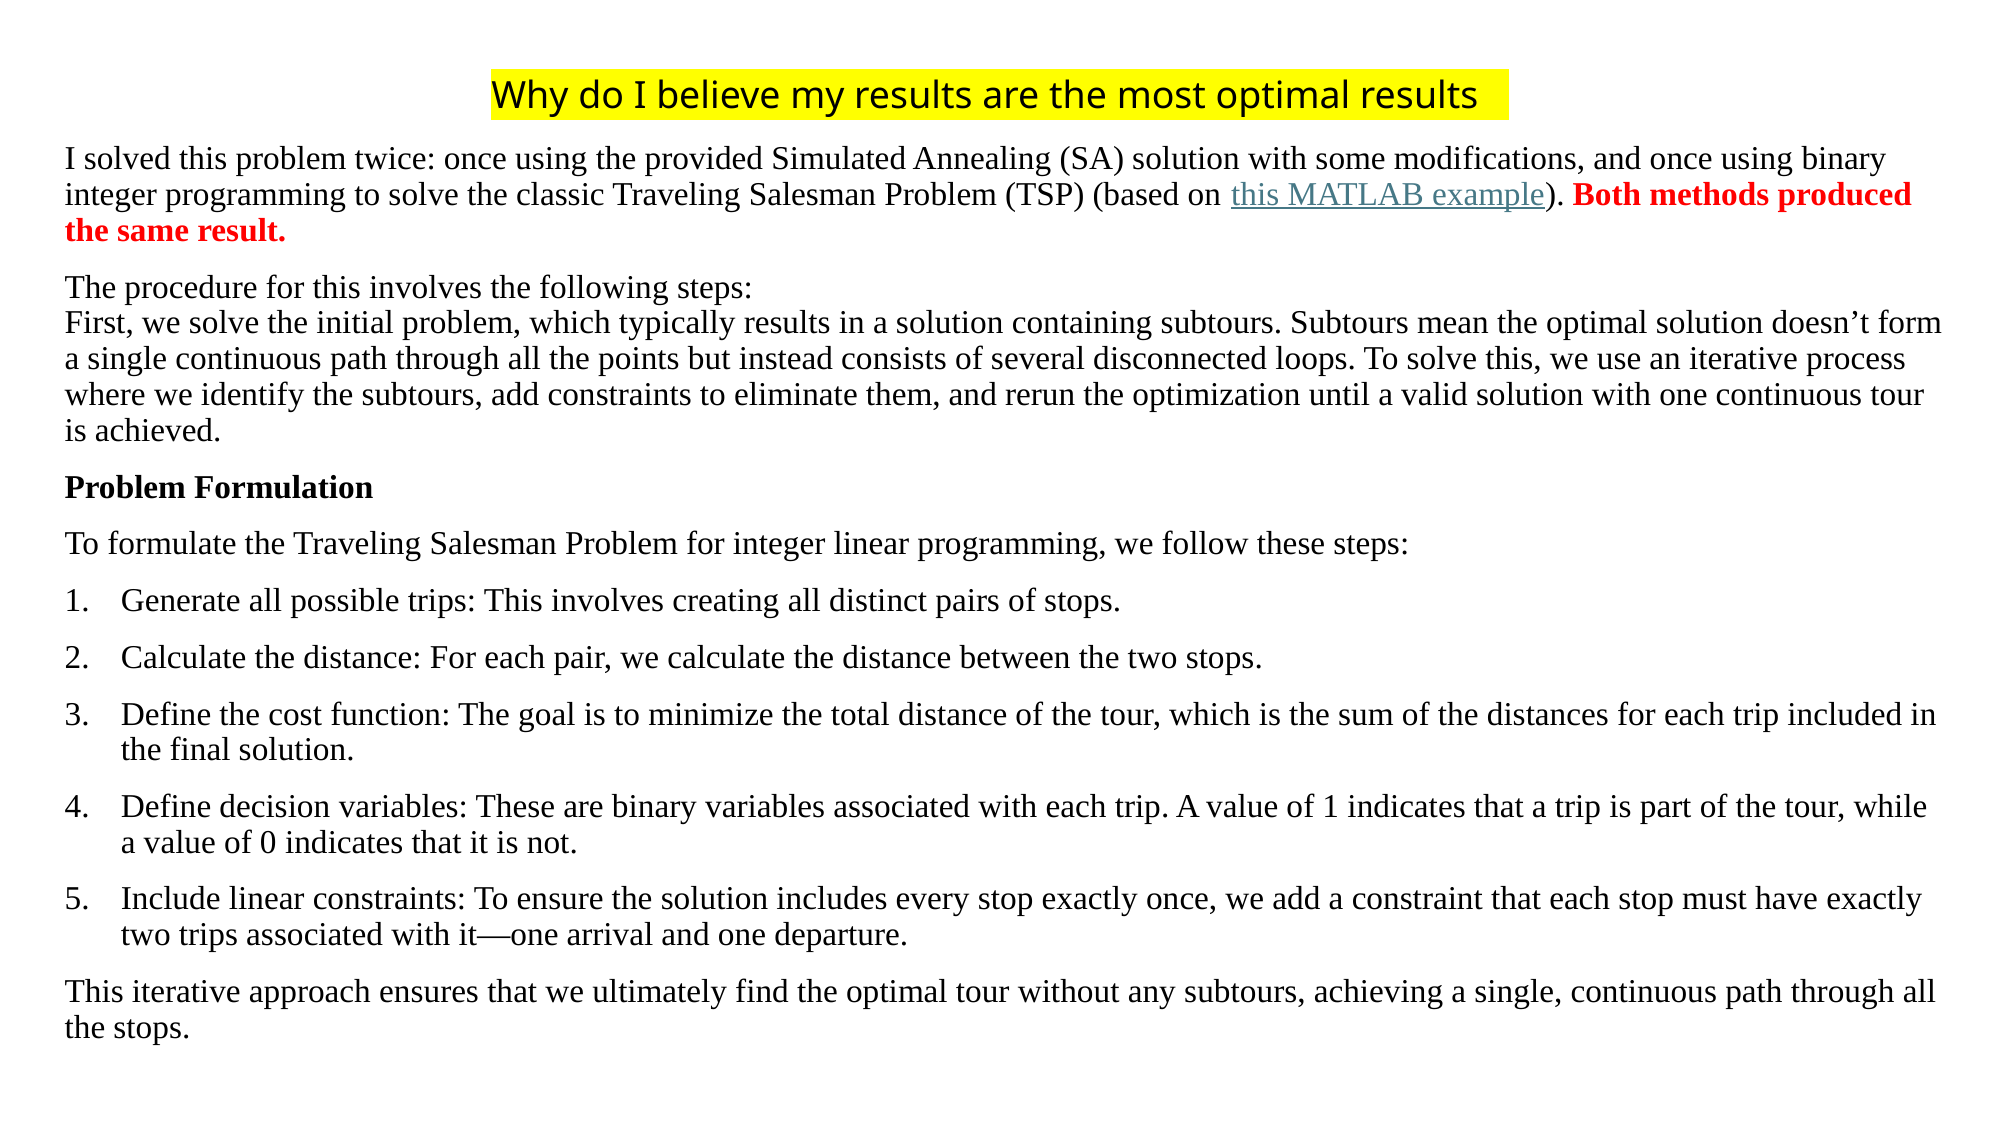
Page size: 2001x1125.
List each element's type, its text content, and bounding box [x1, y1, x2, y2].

title Why do I believe my results are the most optimal results [137, 59, 1863, 133]
list I solved this problem twice: once using the provided Simulated Annealing (SA) solution with some modifications, and once using binary integer programming to solve the classic Traveling Salesman Problem (TSP) (based on this MATLAB example). Both methods produced the same result. The procedure for this involves the following steps: First, we solve the initial problem, which typically results in a solution containing subtours. Subtours mean the optimal solution doesn’t form a single continuous path through all the points but instead consists of several disconnected loops. To solve this, we use an iterative process where we identify the subtours, add constraints to eliminate them, and rerun the optimization until a valid solution with one continuous tour is achieved. Problem Formulation To formulate the Traveling Salesman Problem for integer linear programming, we follow these steps: Generate all possible trips: This involves creating all distinct pairs of stops. Calculate the distance: For each pair, we calculate the distance between the two stops. Define the cost function: The goal is to minimize the total distance of the tour, which is the sum of the distances for each trip included in the final solution. Define decision variables: These are binary variables associated with each trip. A value of 1 indicates that a trip is part of the tour, while a value of 0 indicates that it is not. Include linear constraints: To ensure the solution includes every stop exactly once, we add a constraint that each stop must have exactly two trips associated with it—one arrival and one departure. This iterative approach ensures that we ultimately find the optimal tour without any subtours, achieving a single, continuous path through all the stops. [49, 133, 1961, 1100]
